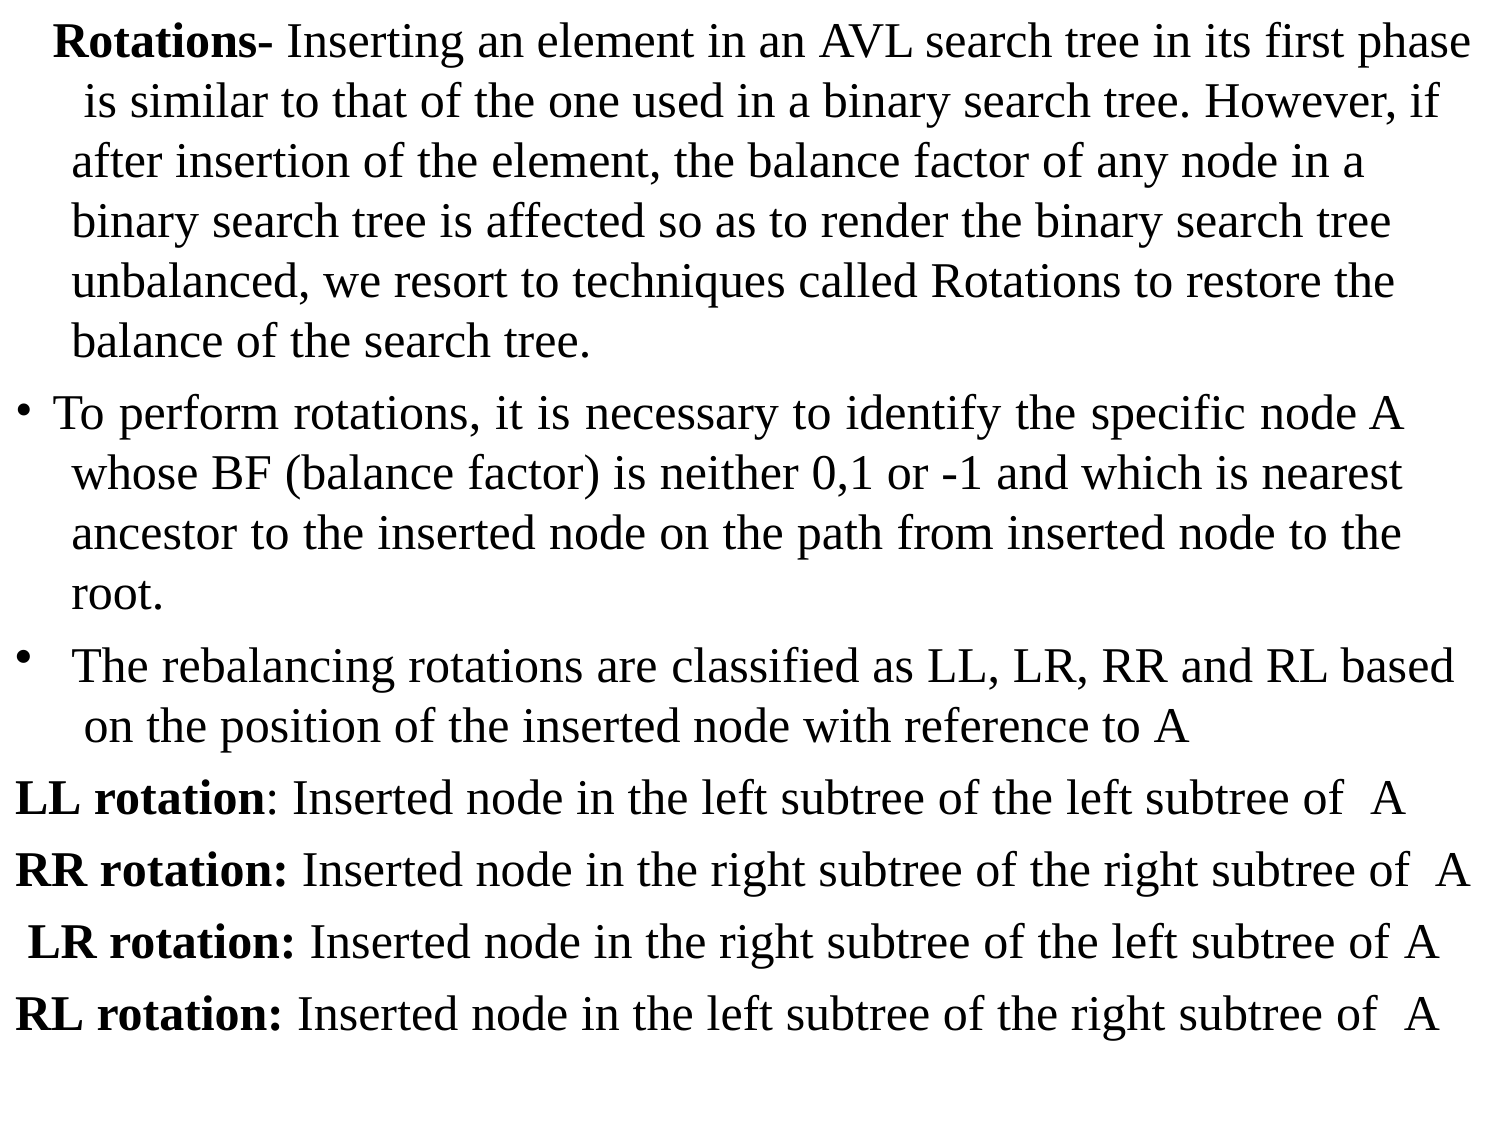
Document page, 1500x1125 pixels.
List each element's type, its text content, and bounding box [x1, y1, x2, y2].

text_box Rotations- Inserting an element in an AVL search tree in its first phase is similar to that of the one used in a binary search tree. However, if after insertion of the element, the balance factor of any node in a binary search tree is affected so as to render the binary search tree unbalanced, we resort to techniques called Rotations to restore the balance of the search tree. To perform rotations, it is necessary to identify the specific node A whose BF (balance factor) is neither 0,1 or -1 and which is nearest ancestor to the inserted node on the path from inserted node to the root. The rebalancing rotations are classified as LL, LR, RR and RL based on the position of the inserted node with reference to A [12, 5, 1483, 753]
text_box LL rotation: Inserted node in the left subtree of the left subtree of A RR rotation: Inserted node in the right subtree of the right subtree of A LR rotation: Inserted node in the right subtree of the left subtree of A RL rotation: Inserted node in the left subtree of the right subtree of A [12, 750, 1471, 1041]
